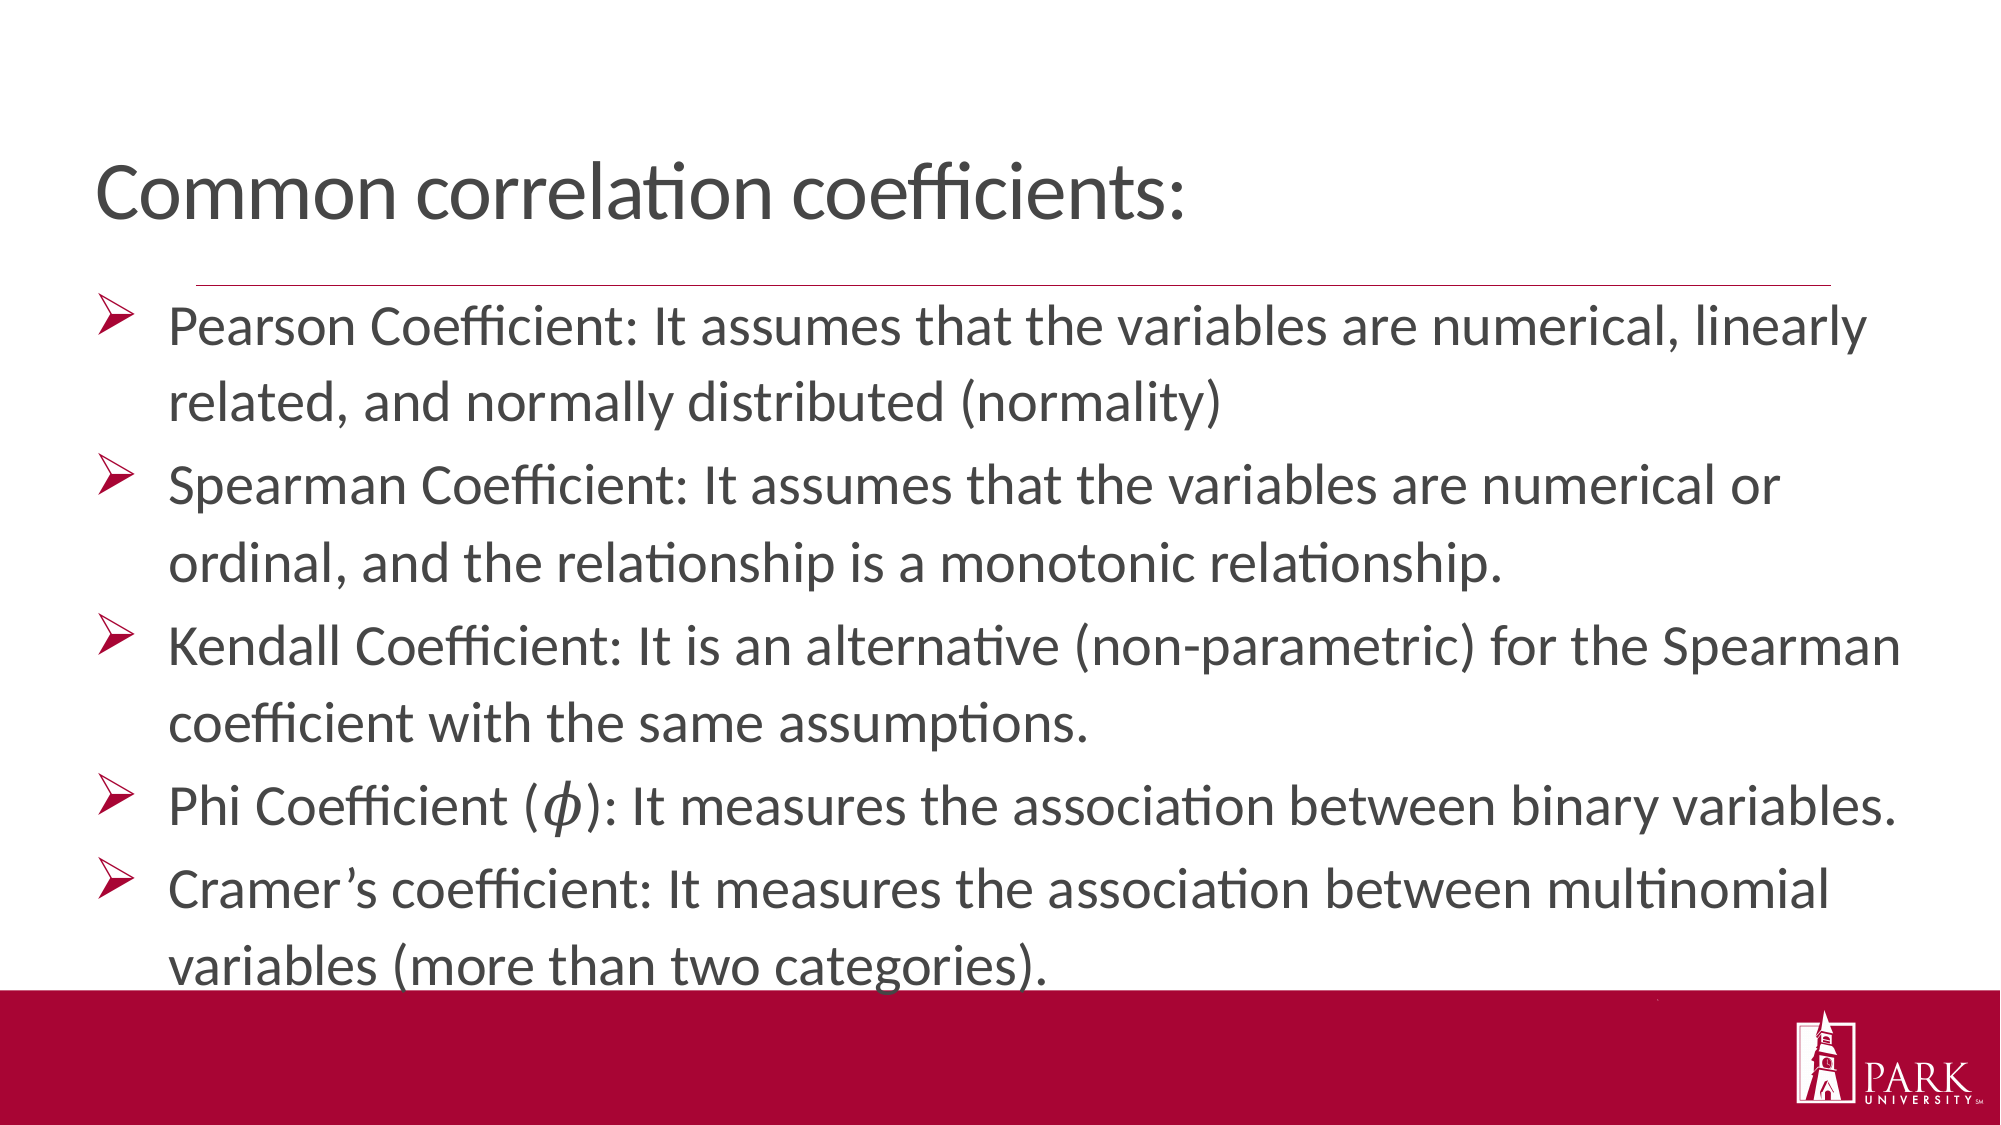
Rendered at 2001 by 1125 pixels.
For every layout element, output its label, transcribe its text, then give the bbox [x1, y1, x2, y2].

picture [1769, 996, 2001, 1117]
title Common correlation coefficients: [80, 42, 1825, 244]
list Pearson Coefficient: It assumes that the variables are numerical, linearly related, and normally distributed (normality) Spearman Coefficient: It assumes that the variables are numerical or ordinal, and the relationship is a monotonic relationship. Kendall Coefficient: It is an alternative (non-parametric) for the Spearman coefficient with the same assumptions. Phi Coefficient (𝜙): It measures the association between binary variables. Cramer’s coefficient: It measures the association between multinomial variables (more than two categories). [93, 272, 1907, 1024]
